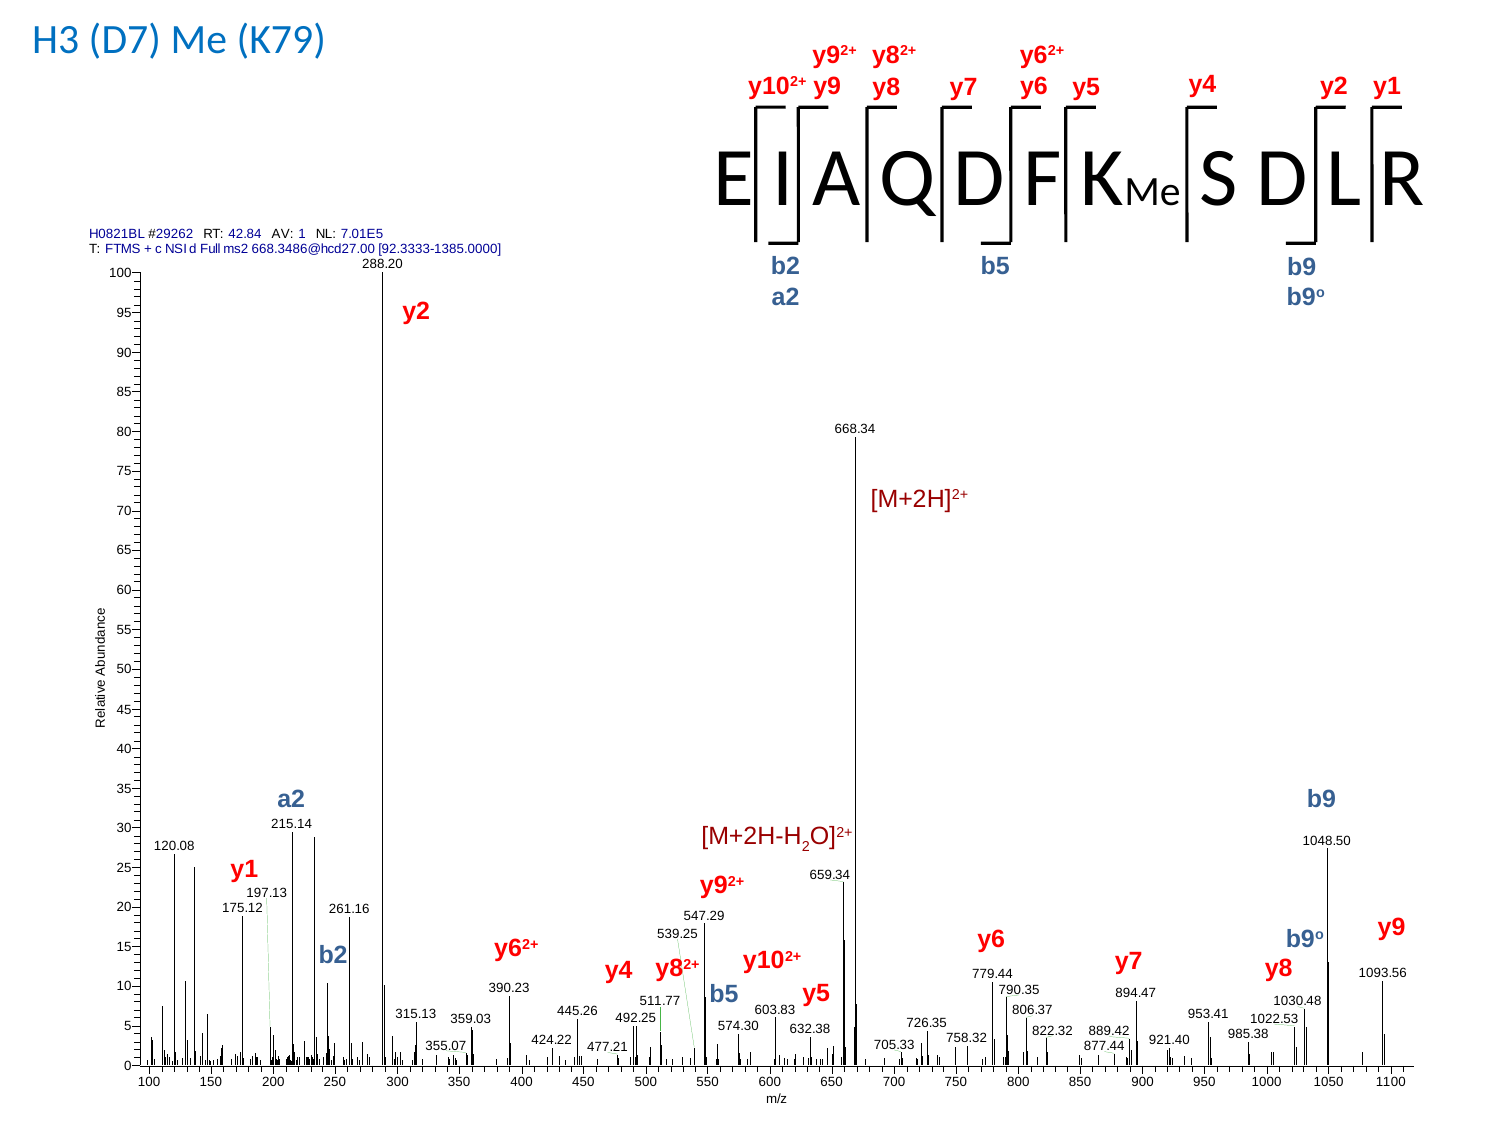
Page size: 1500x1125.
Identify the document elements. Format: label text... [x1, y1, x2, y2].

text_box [698, 30, 1441, 318]
text_box H3 (D7) Me (K79) [17, 4, 342, 69]
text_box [87, 224, 1437, 1113]
